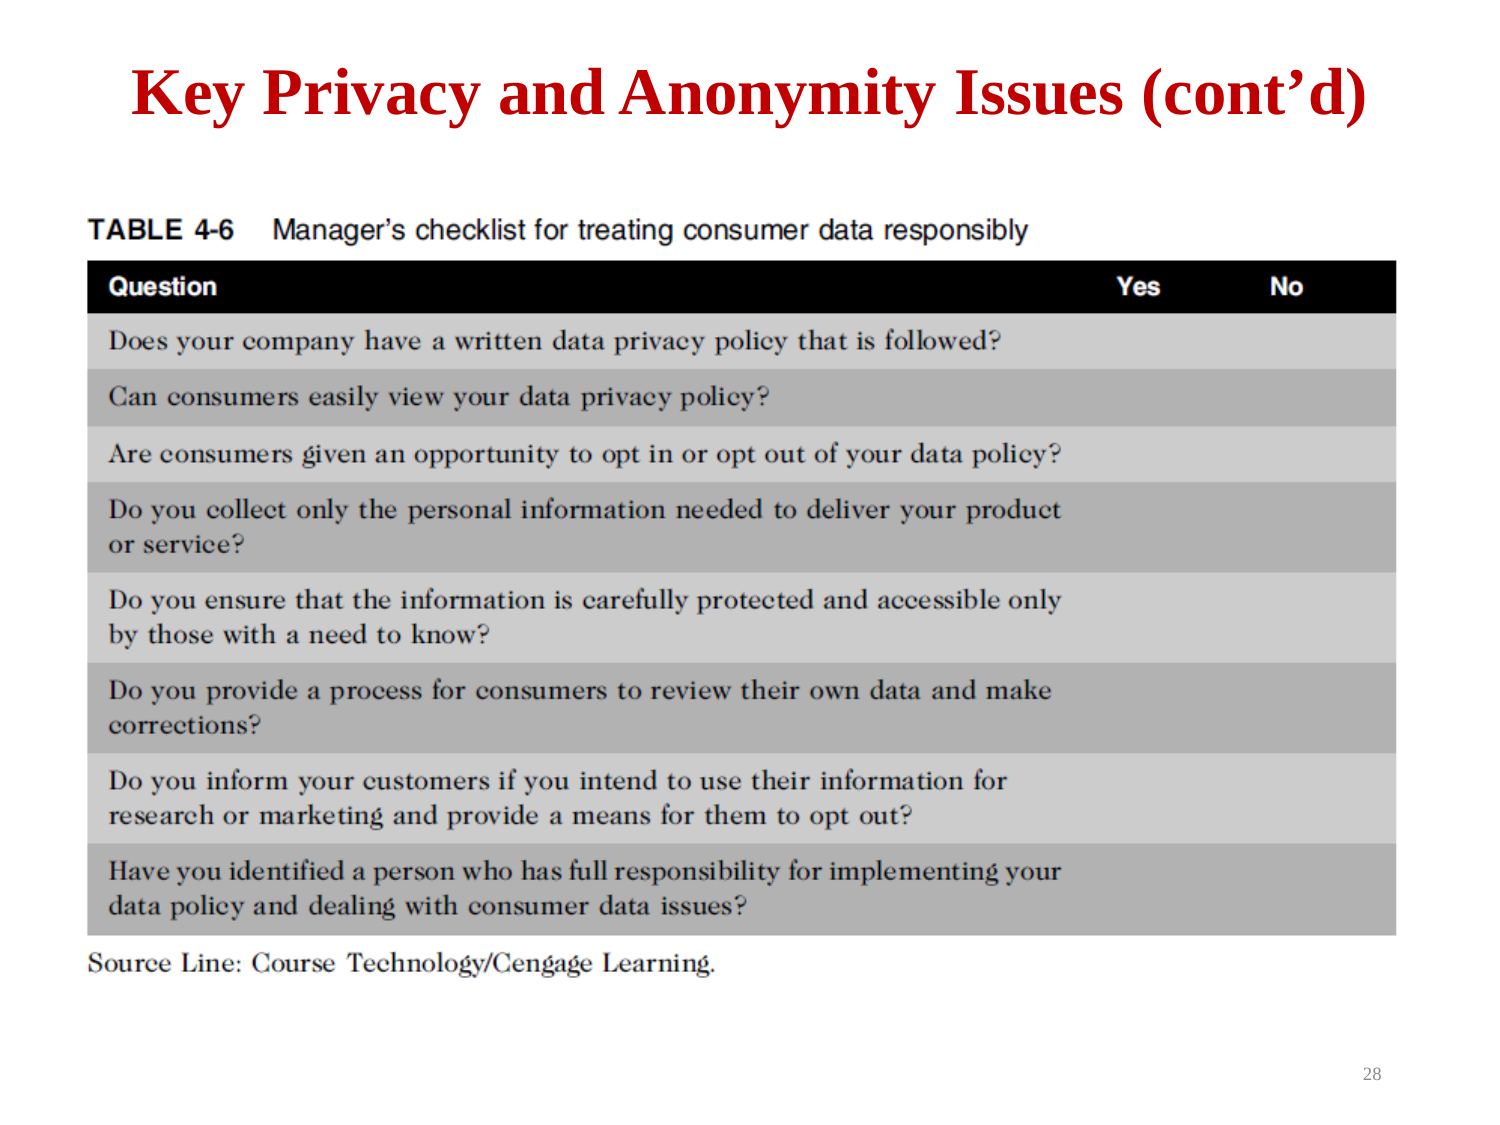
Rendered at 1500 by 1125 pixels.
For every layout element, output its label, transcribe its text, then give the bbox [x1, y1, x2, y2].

text_box Key Privacy and Anonymity Issues (cont’d) [0, 0, 1500, 188]
picture [62, 199, 1413, 987]
slide_number 28 [1059, 1042, 1397, 1103]
